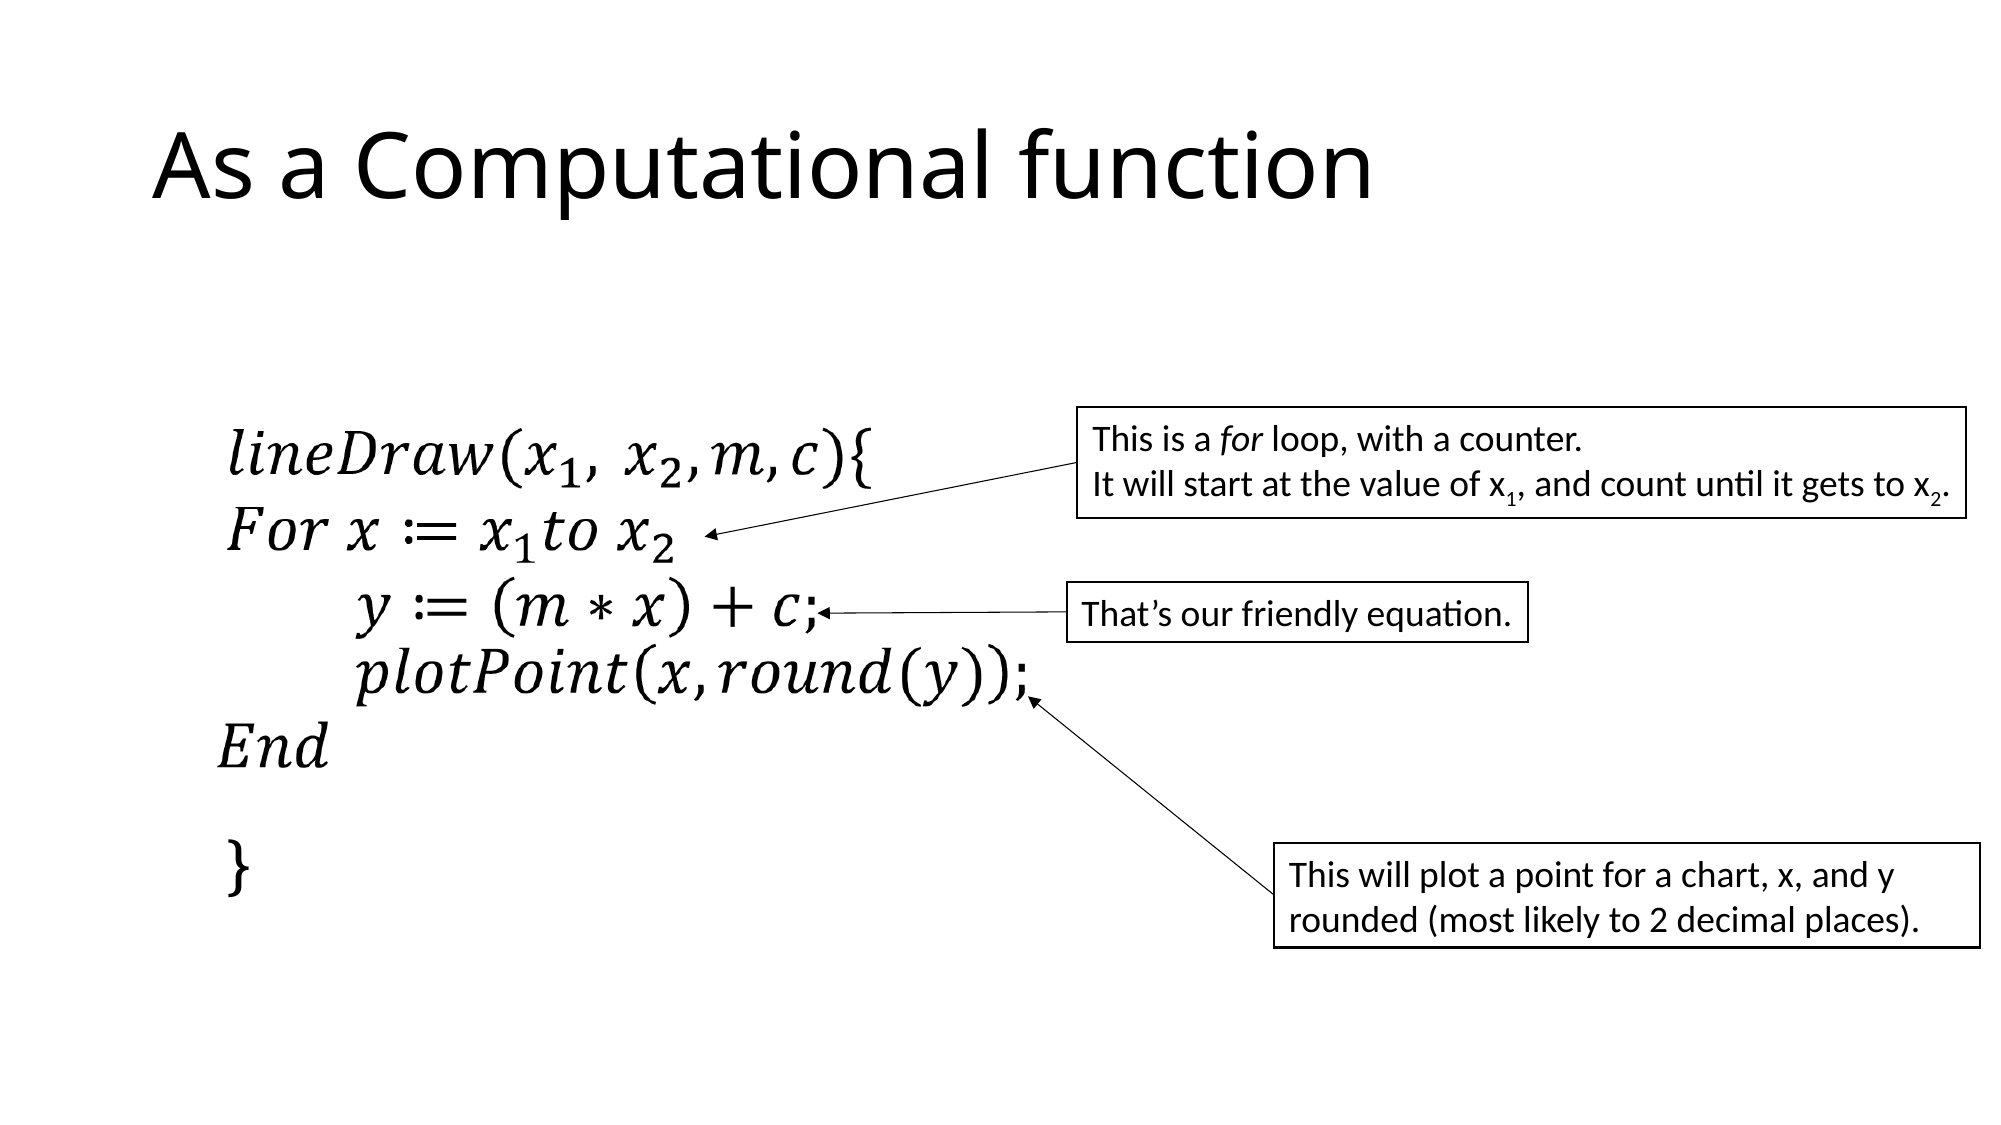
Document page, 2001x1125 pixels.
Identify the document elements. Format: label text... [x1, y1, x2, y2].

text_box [1027, 696, 1275, 896]
picture [137, 420, 1756, 906]
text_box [704, 459, 1064, 537]
title As a Computational function [137, 59, 1863, 278]
text_box This will plot a point for a chart, x, and y rounded (most likely to 2 decimal places). [1273, 842, 1981, 949]
text_box This is a for loop, with a counter. It will start at the value of x1, and count until it gets to x2. [1076, 406, 1967, 519]
